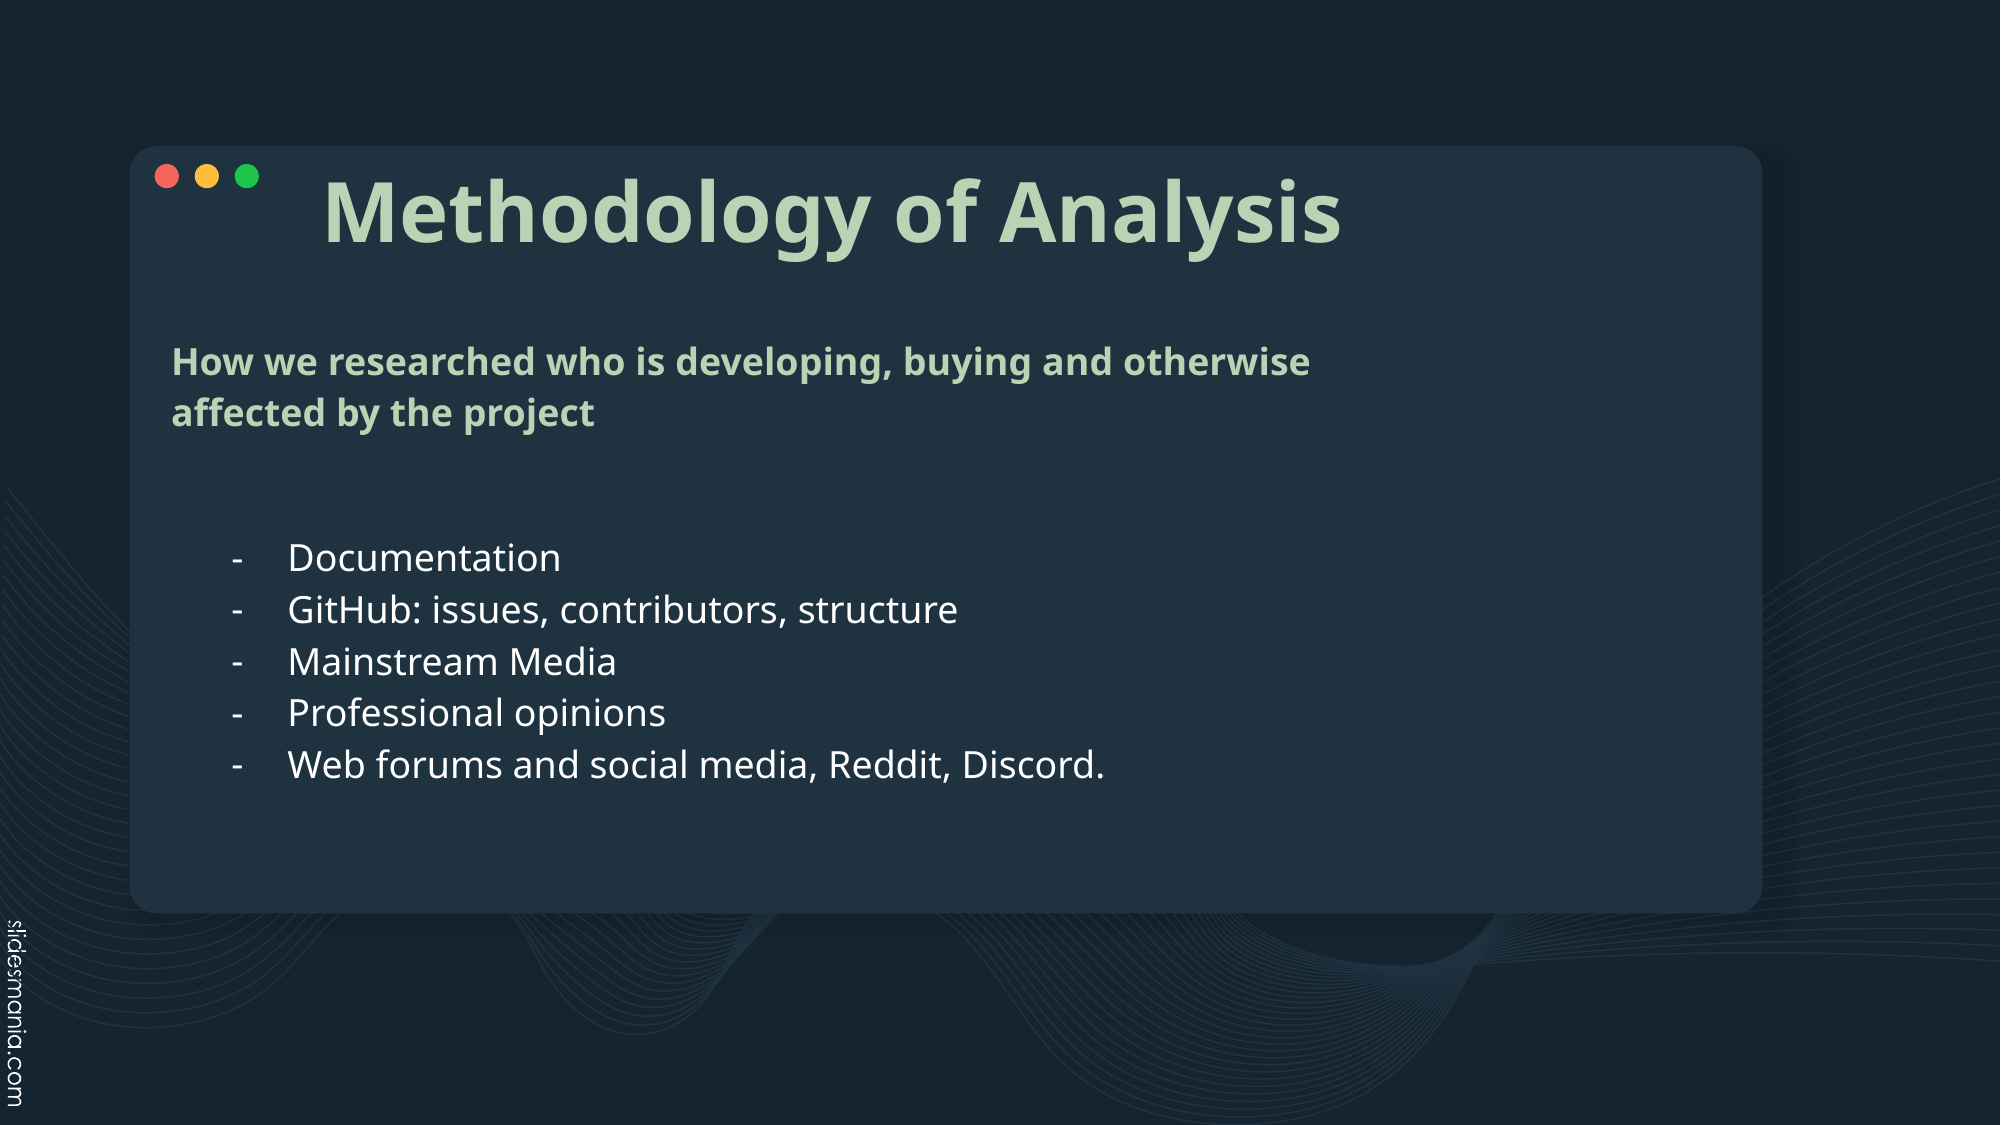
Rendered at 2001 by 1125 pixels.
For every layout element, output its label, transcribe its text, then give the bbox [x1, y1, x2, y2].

subtitle How we researched who is developing, buying and otherwise affected by the project [151, 310, 1430, 429]
title Methodology of Analysis [151, 138, 1430, 264]
list Documentation GitHub: issues, contributors, structure Mainstream Media Professional opinions Web forums and social media, Reddit, Discord. [192, 418, 1472, 983]
